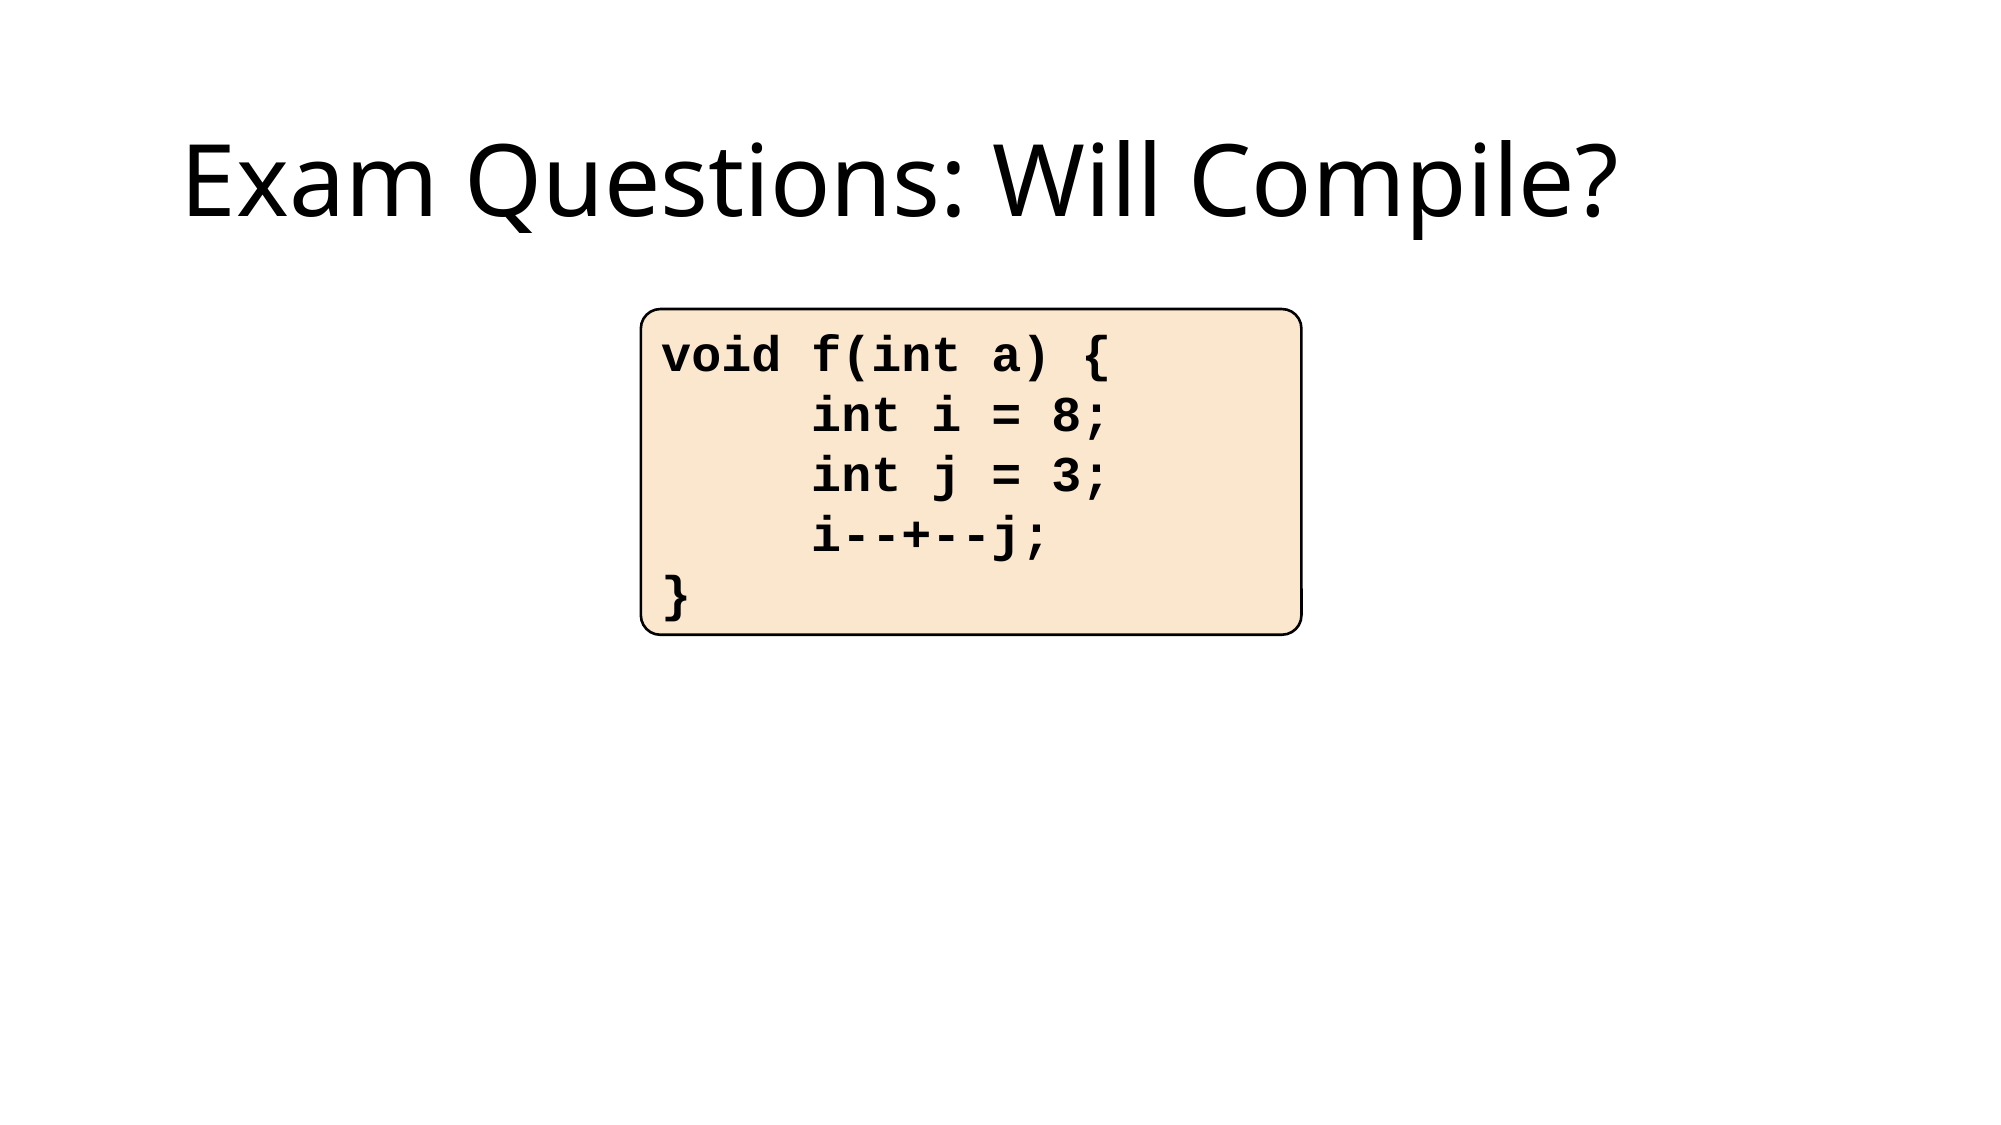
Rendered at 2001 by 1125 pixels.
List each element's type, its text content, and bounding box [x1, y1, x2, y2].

text_box Exam Questions: Will Compile? [165, 109, 1829, 245]
text_box void f(int a) { int i = 8; int j = 3; i--+--j; } [639, 307, 1303, 637]
